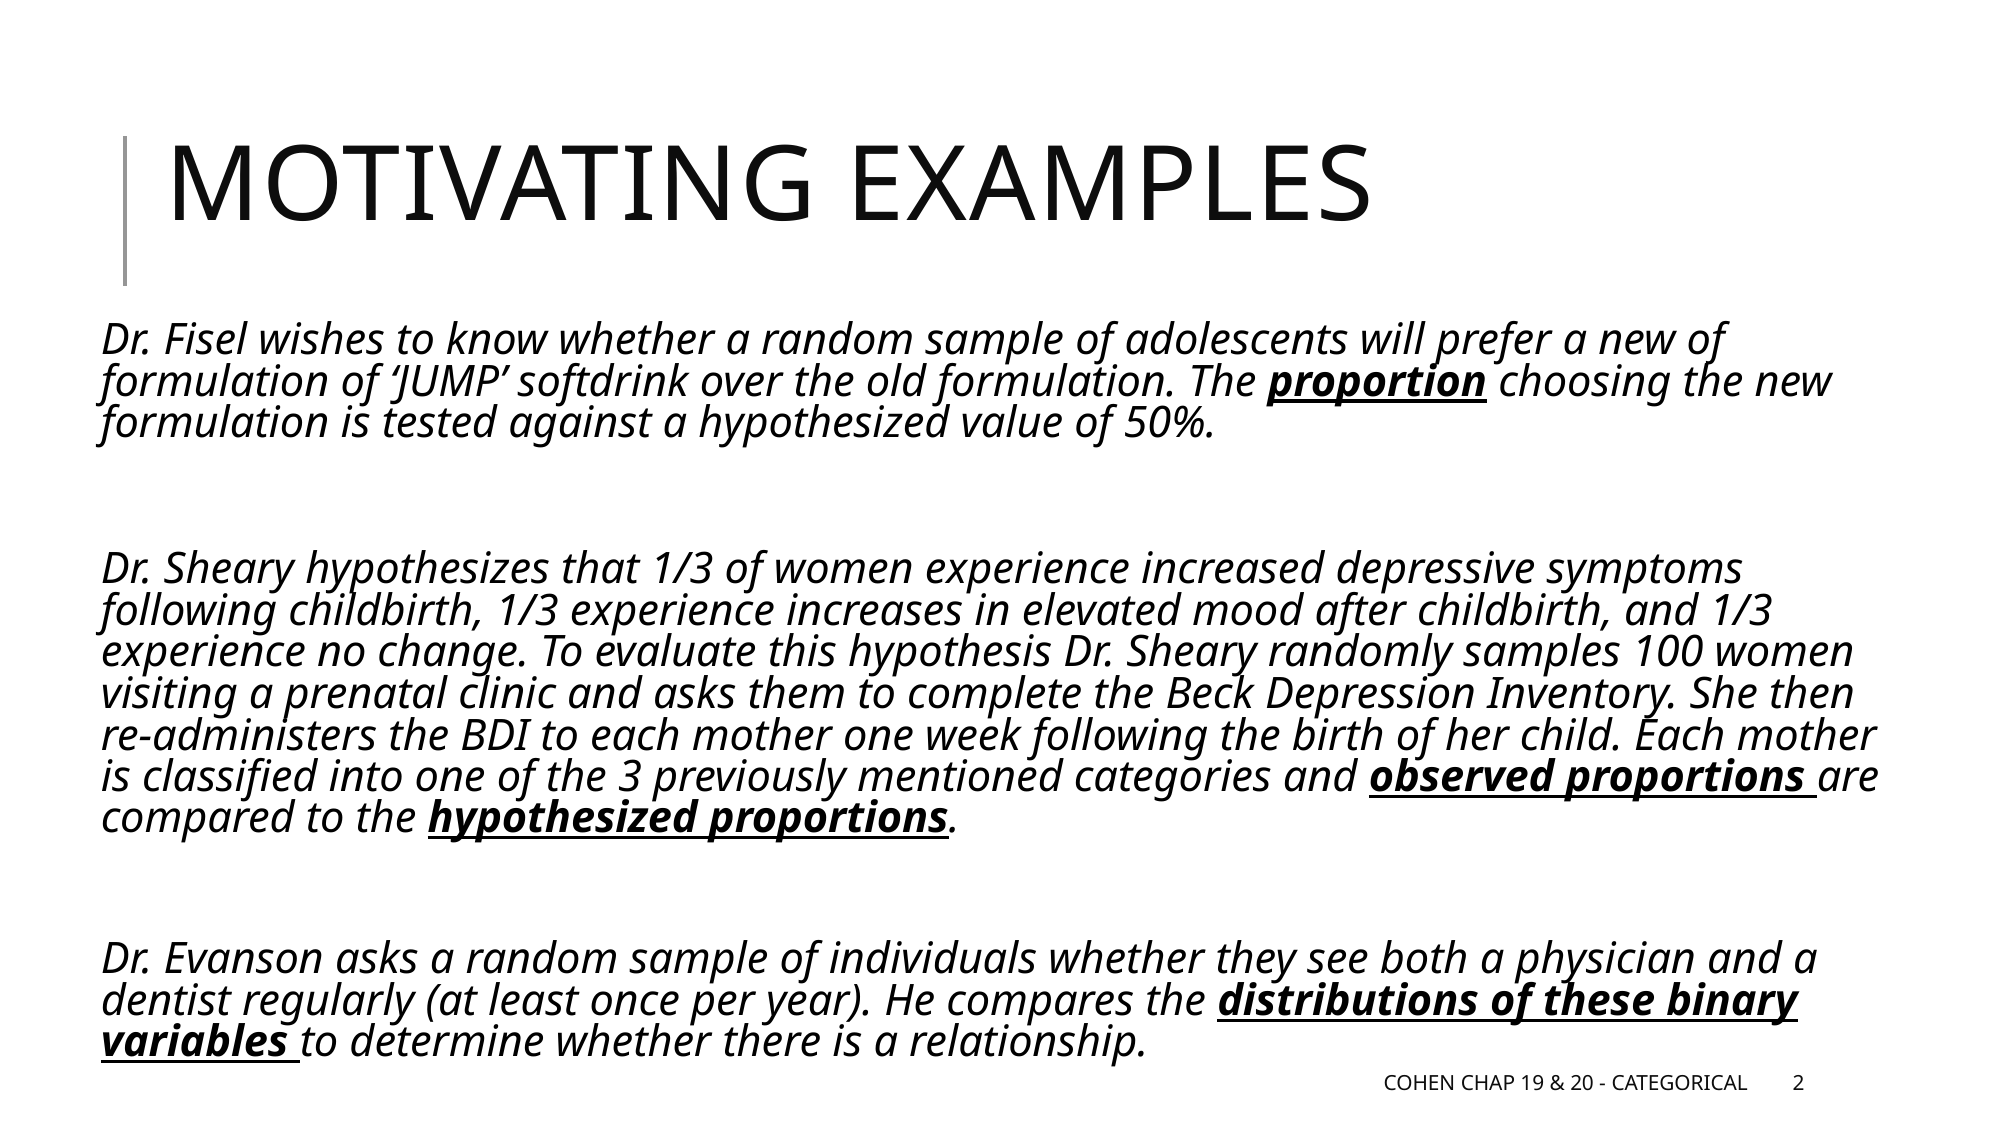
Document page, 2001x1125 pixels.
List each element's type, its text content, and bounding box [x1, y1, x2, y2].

slide_number 2 [1777, 1061, 1938, 1107]
footer Cohen Chap 19 & 20 - Categorical [794, 1061, 1763, 1107]
title Motivating examples [150, 67, 1746, 313]
list Dr. Fisel wishes to know whether a random sample of adolescents will prefer a new of formulation of ‘JUMP’ softdrink over the old formulation. The proportion choosing the new formulation is tested against a hypothesized value of 50%. Dr. Sheary hypothesizes that 1/3 of women experience increased depressive symptoms following childbirth, 1/3 experience increases in elevated mood after childbirth, and 1/3 experience no change. To evaluate this hypothesis Dr. Sheary randomly samples 100 women visiting a prenatal clinic and asks them to complete the Beck Depression Inventory. She then re-administers the BDI to each mother one week following the birth of her child. Each mother is classified into one of the 3 previously mentioned categories and observed proportions are compared to the hypothesized proportions. Dr. Evanson asks a random sample of individuals whether they see both a physician and a dentist regularly (at least once per year). He compares the distributions of these binary variables to determine whether there is a relationship. [93, 313, 1922, 1074]
